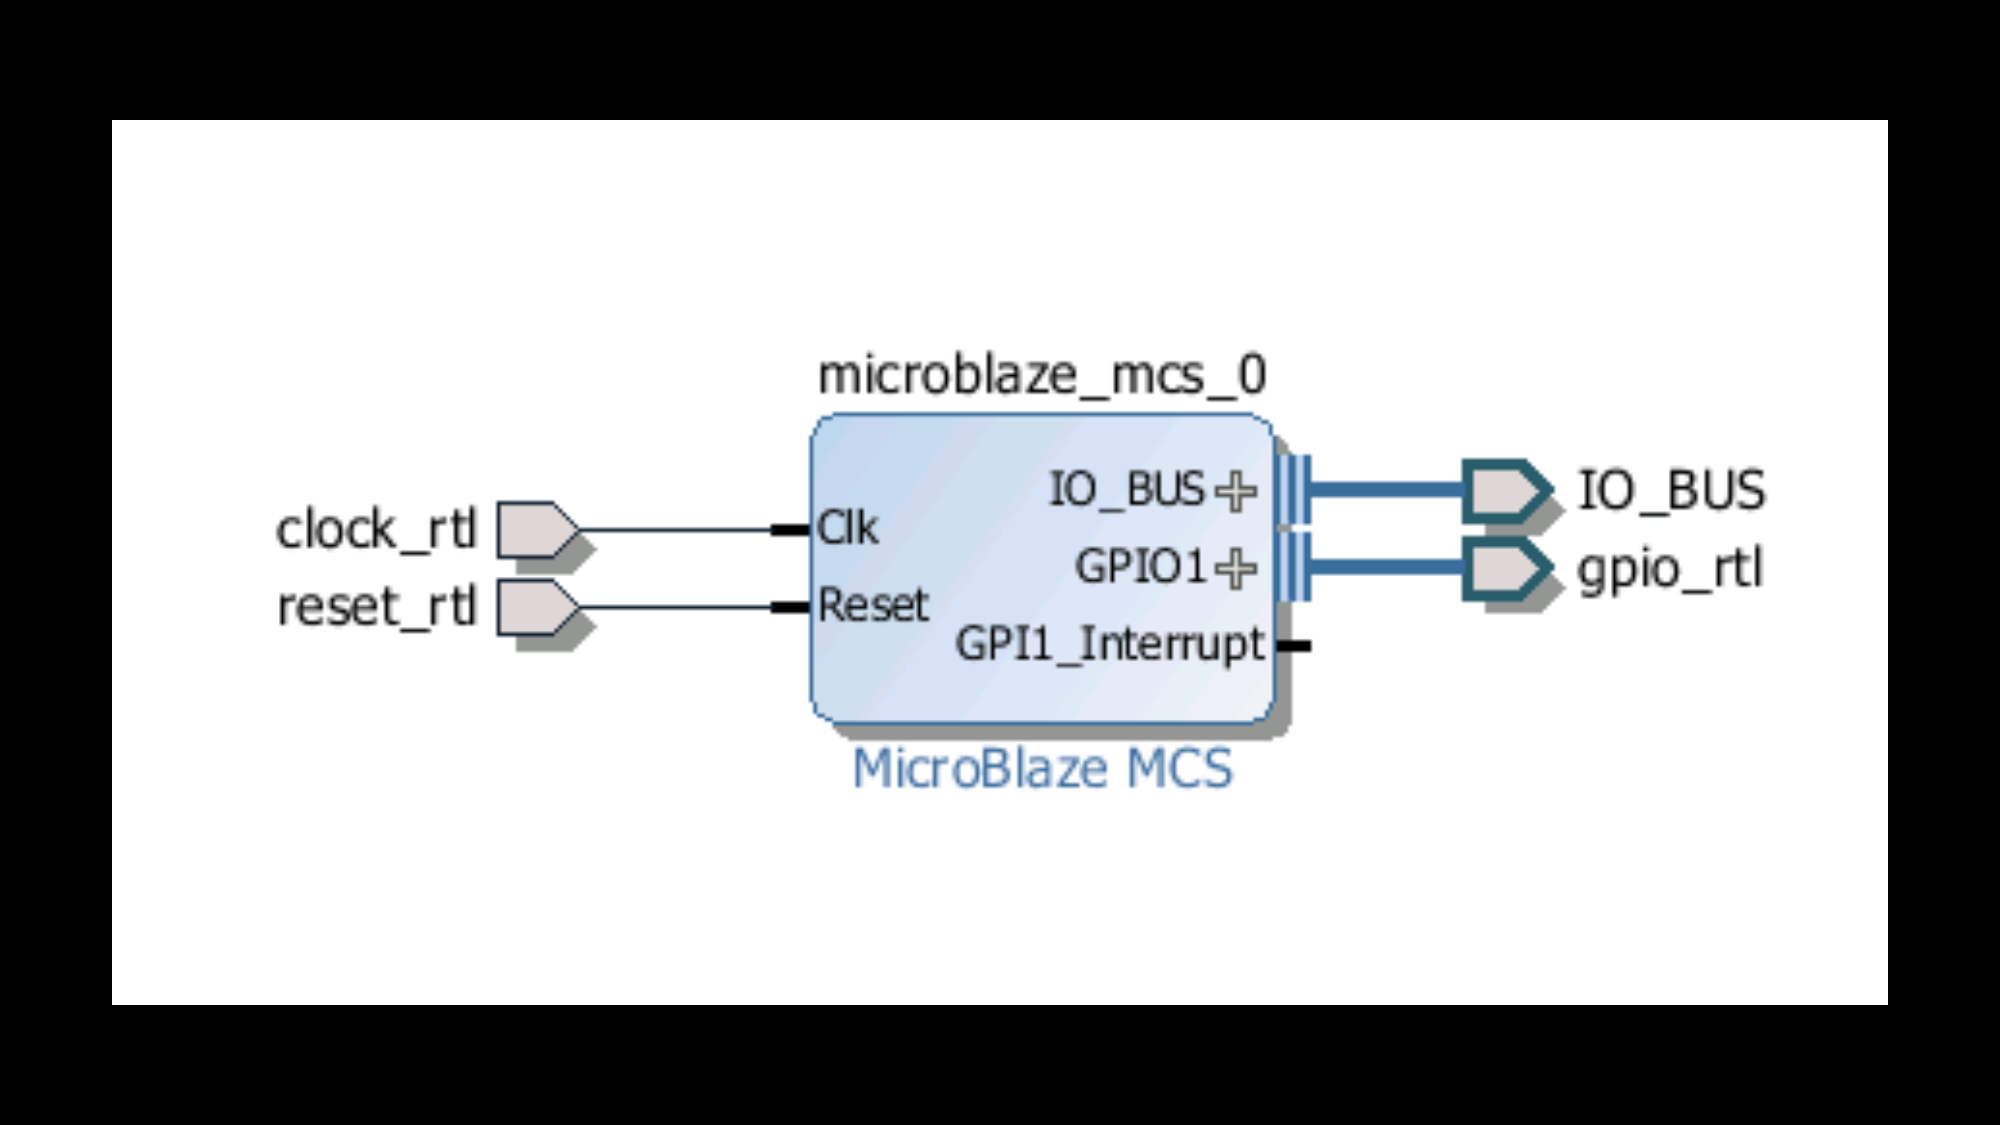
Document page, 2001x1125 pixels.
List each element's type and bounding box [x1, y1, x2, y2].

picture [112, 120, 1888, 1005]
